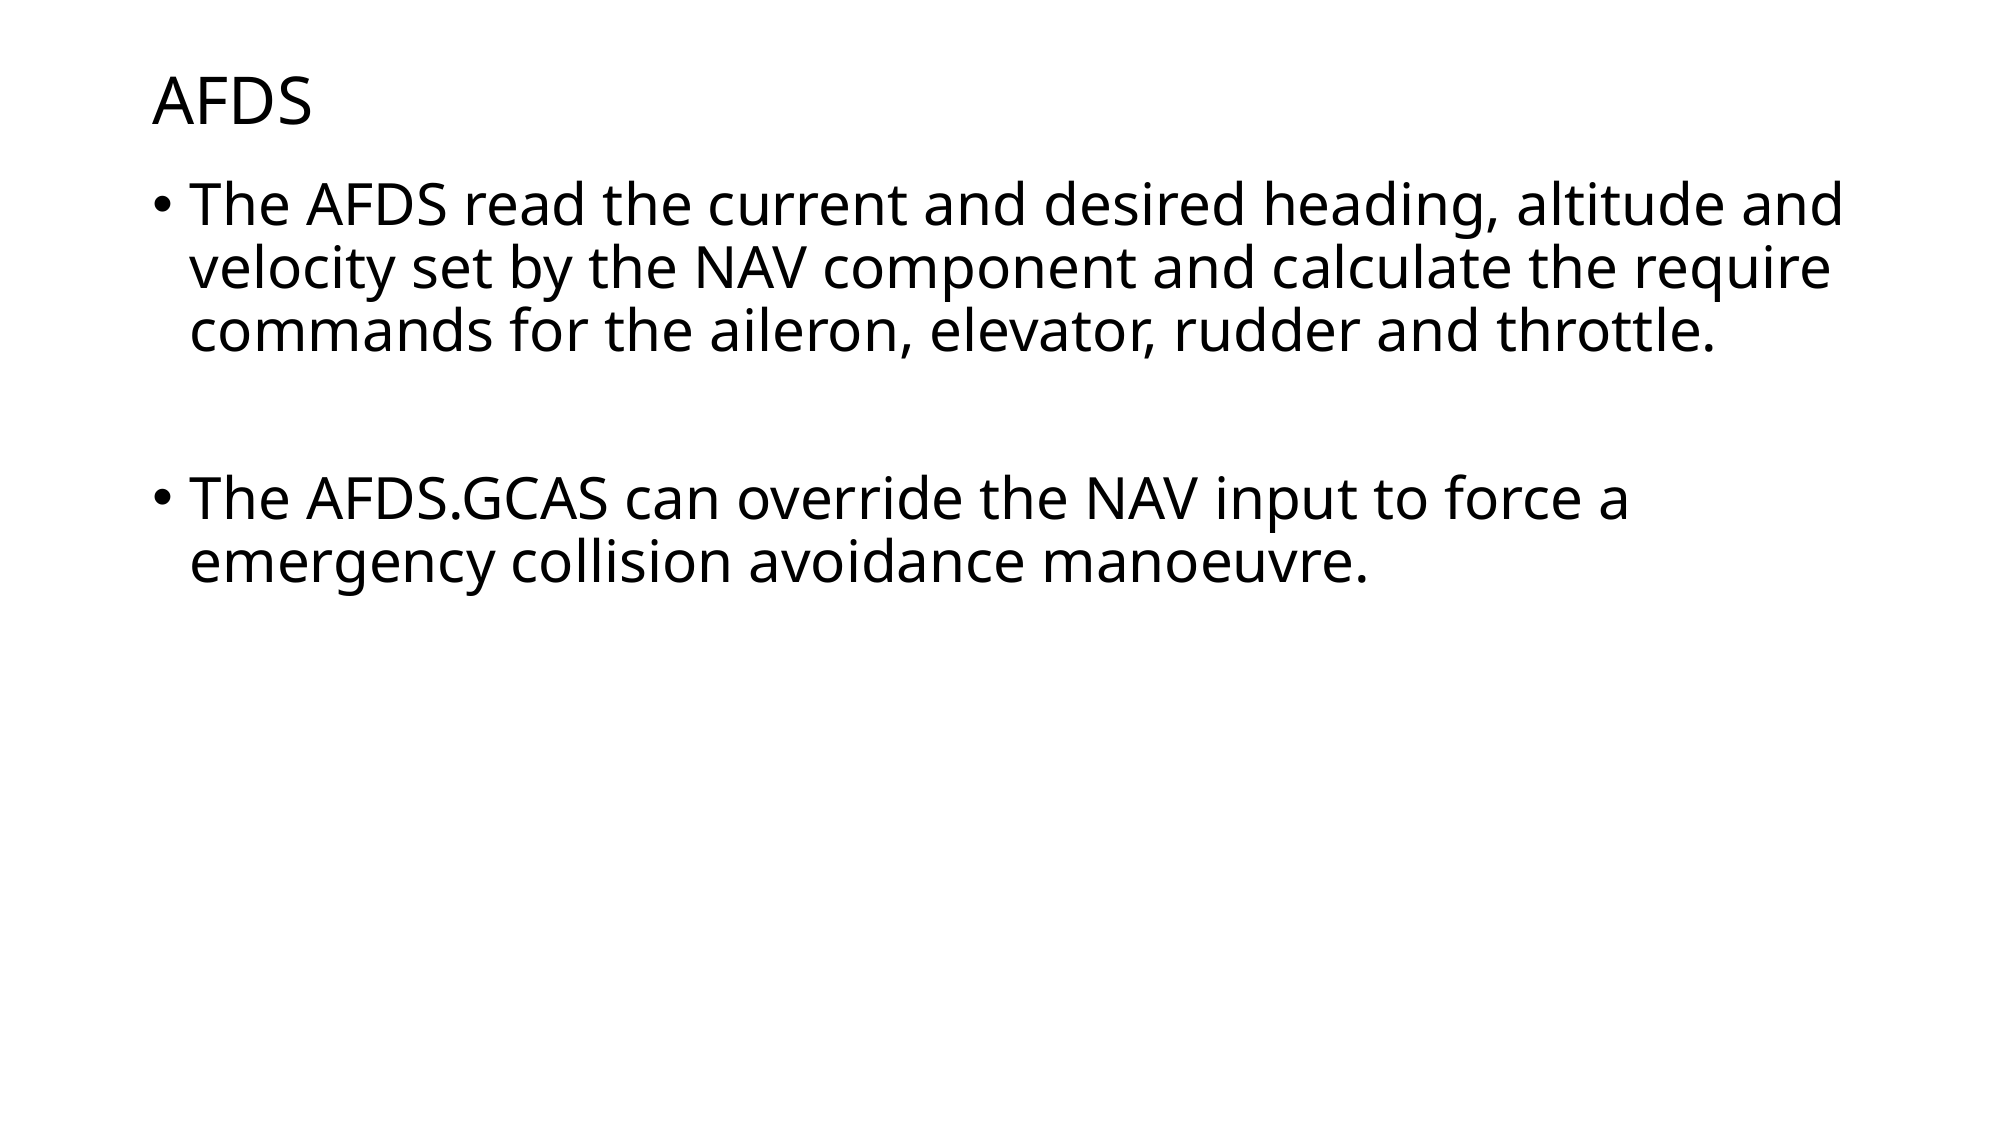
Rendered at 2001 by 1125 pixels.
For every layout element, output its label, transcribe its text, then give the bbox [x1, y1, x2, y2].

list The AFDS read the current and desired heading, altitude and velocity set by the NAV component and calculate the require commands for the aileron, elevator, rudder and throttle. The AFDS.GCAS can override the NAV input to force a emergency collision avoidance manoeuvre. [137, 167, 1863, 1014]
title AFDS [137, 59, 1863, 147]
